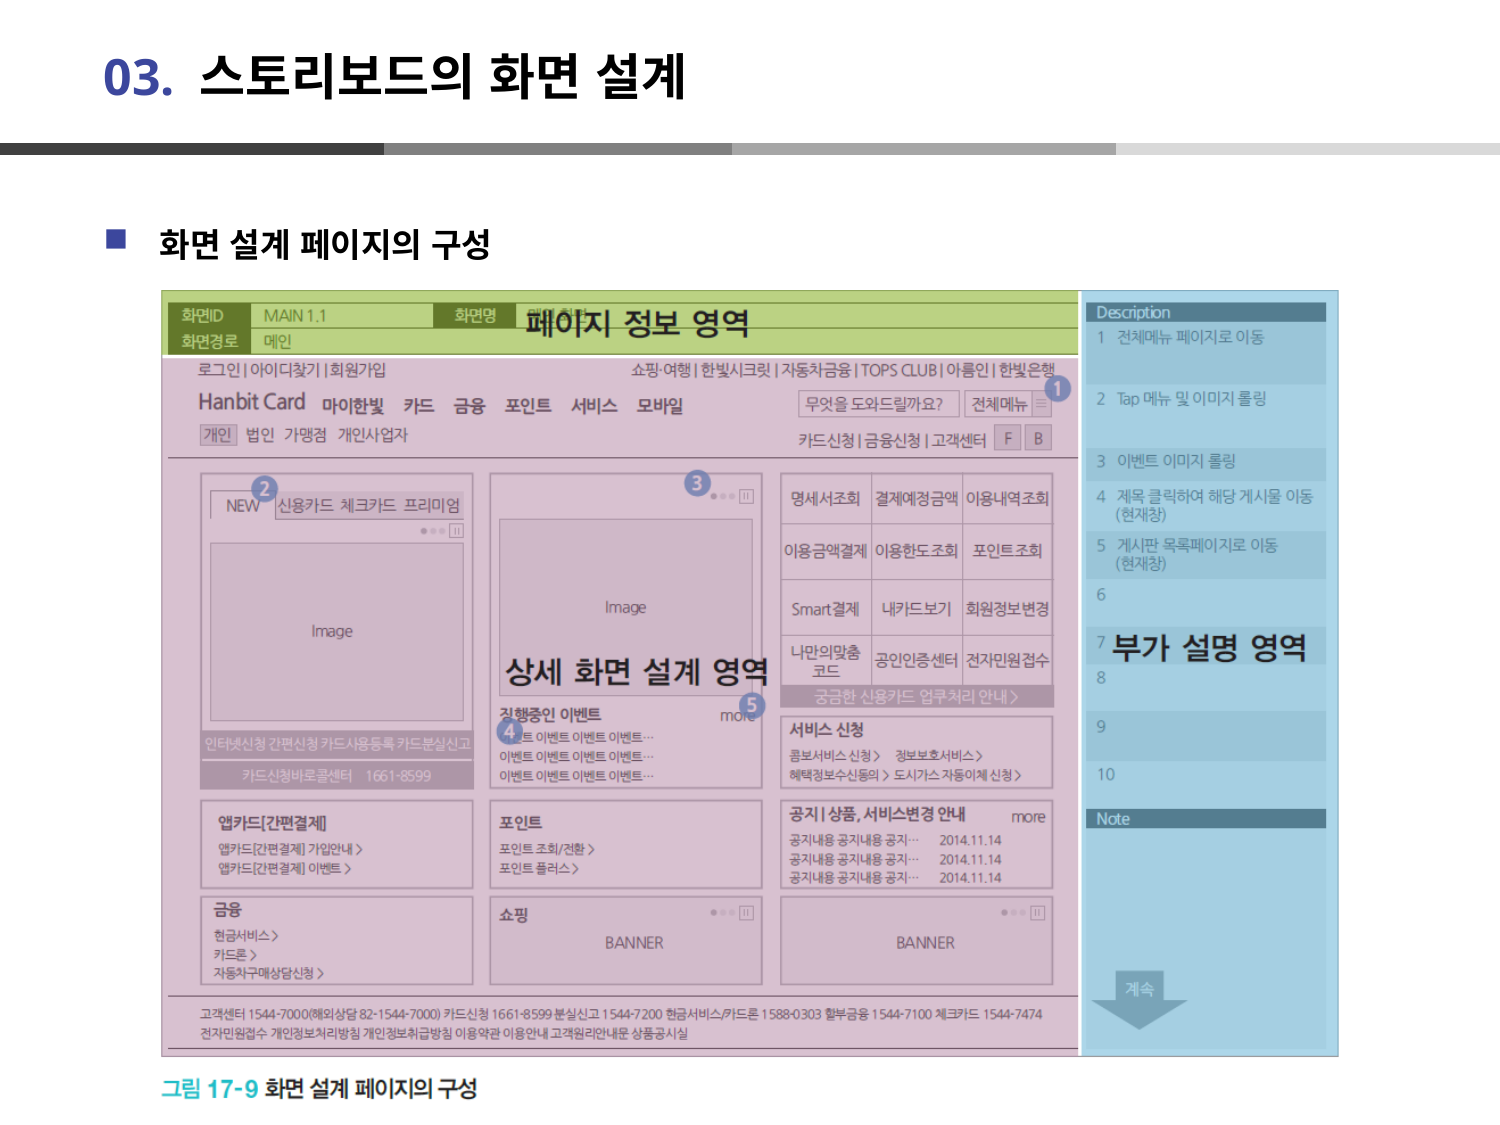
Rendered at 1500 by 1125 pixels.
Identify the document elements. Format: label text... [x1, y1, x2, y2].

title 03. 스토리보드의 화면 설계 [88, 30, 1211, 121]
list 화면 설계 페이지의 구성 [88, 196, 1436, 386]
picture [159, 290, 1341, 1107]
